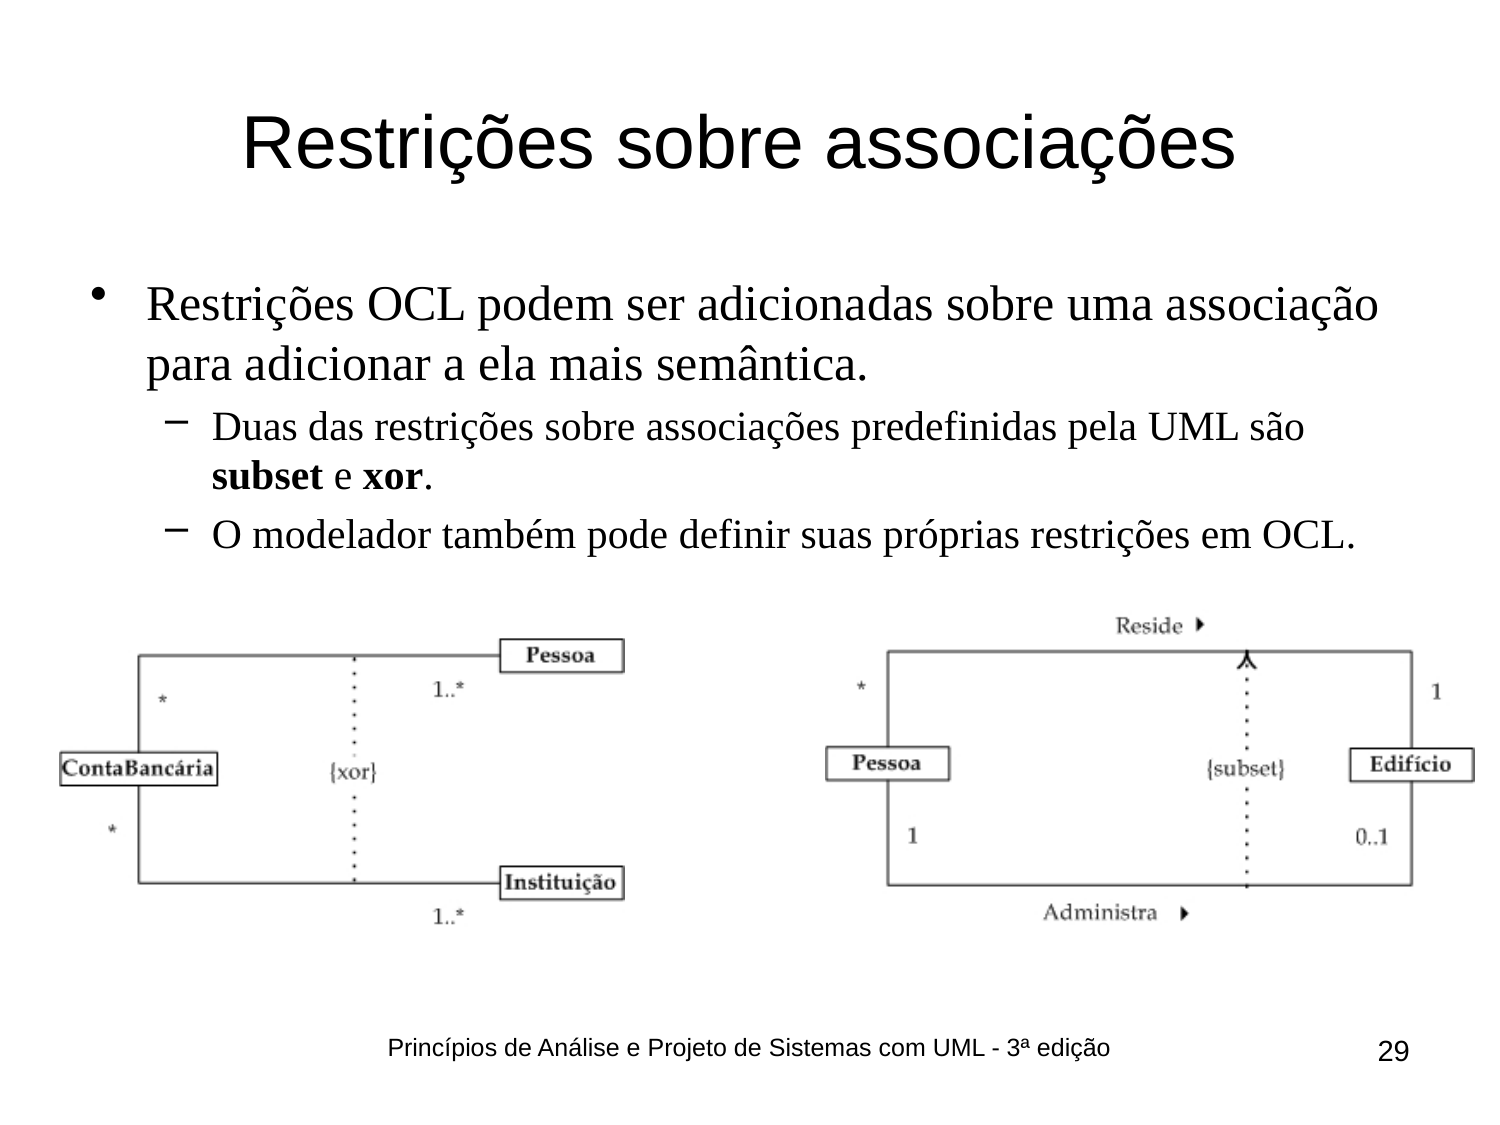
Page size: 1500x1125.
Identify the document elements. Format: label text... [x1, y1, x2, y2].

title Restrições sobre associações [74, 44, 1426, 233]
picture [59, 637, 626, 933]
picture [824, 609, 1476, 928]
list Restrições OCL podem ser adicionadas sobre uma associação para adicionar a ela mais semântica. Duas das restrições sobre associações predefinidas pela UML são subset e xor. O modelador também pode definir suas próprias restrições em OCL. [74, 262, 1426, 1006]
slide_number 29 [1224, 1024, 1426, 1103]
footer Princípios de Análise e Projeto de Sistemas com UML - 3ª edição [287, 1024, 1213, 1103]
